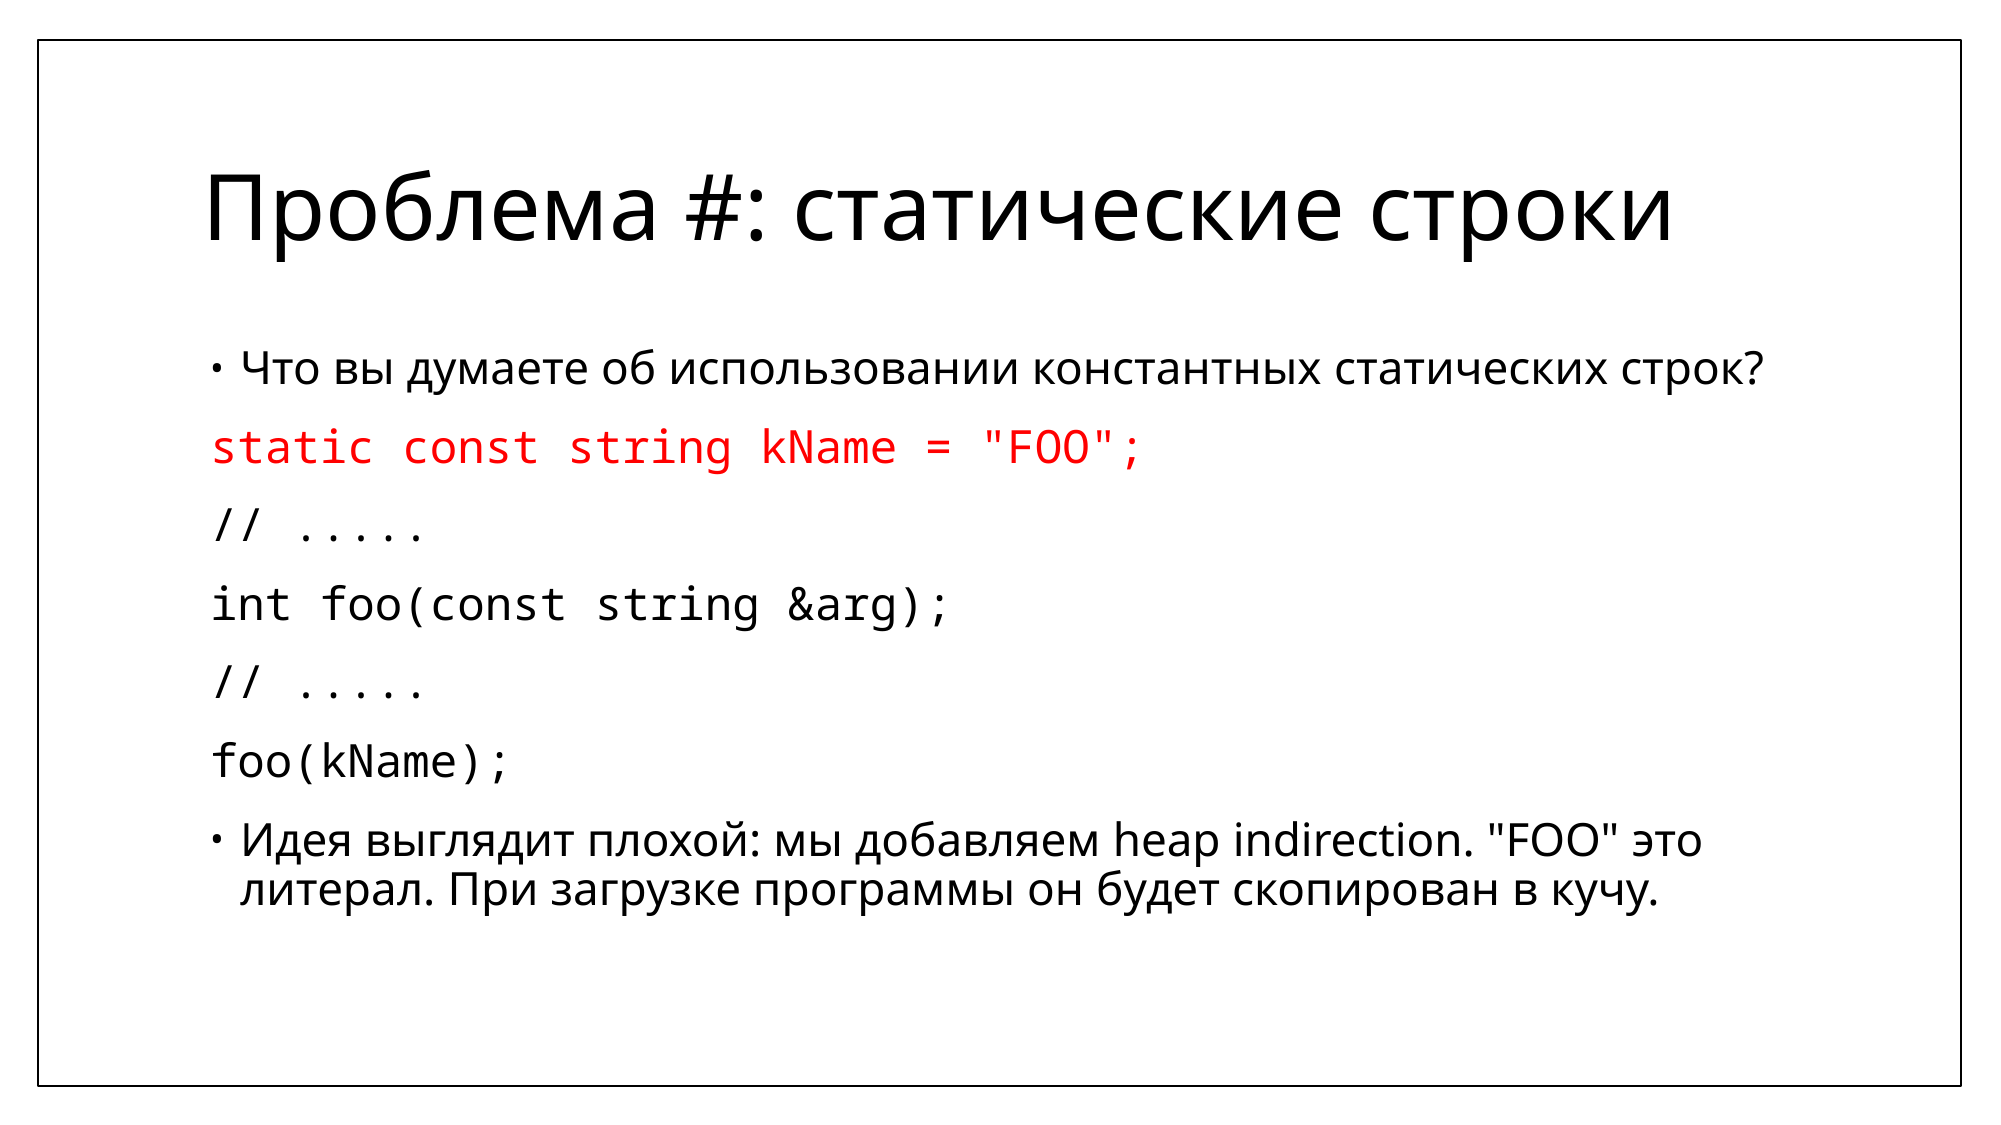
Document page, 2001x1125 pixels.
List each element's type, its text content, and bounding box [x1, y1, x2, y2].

list Что вы думаете об использовании константных статических строк? static const string kName = "FOO"; // ..... int foo(const string &arg); // ..... foo(kName); Идея выглядит плохой: мы добавляем heap indirection. "FOO" это литерал. При загрузке программы он будет скопирован в кучу. [187, 337, 1808, 1000]
